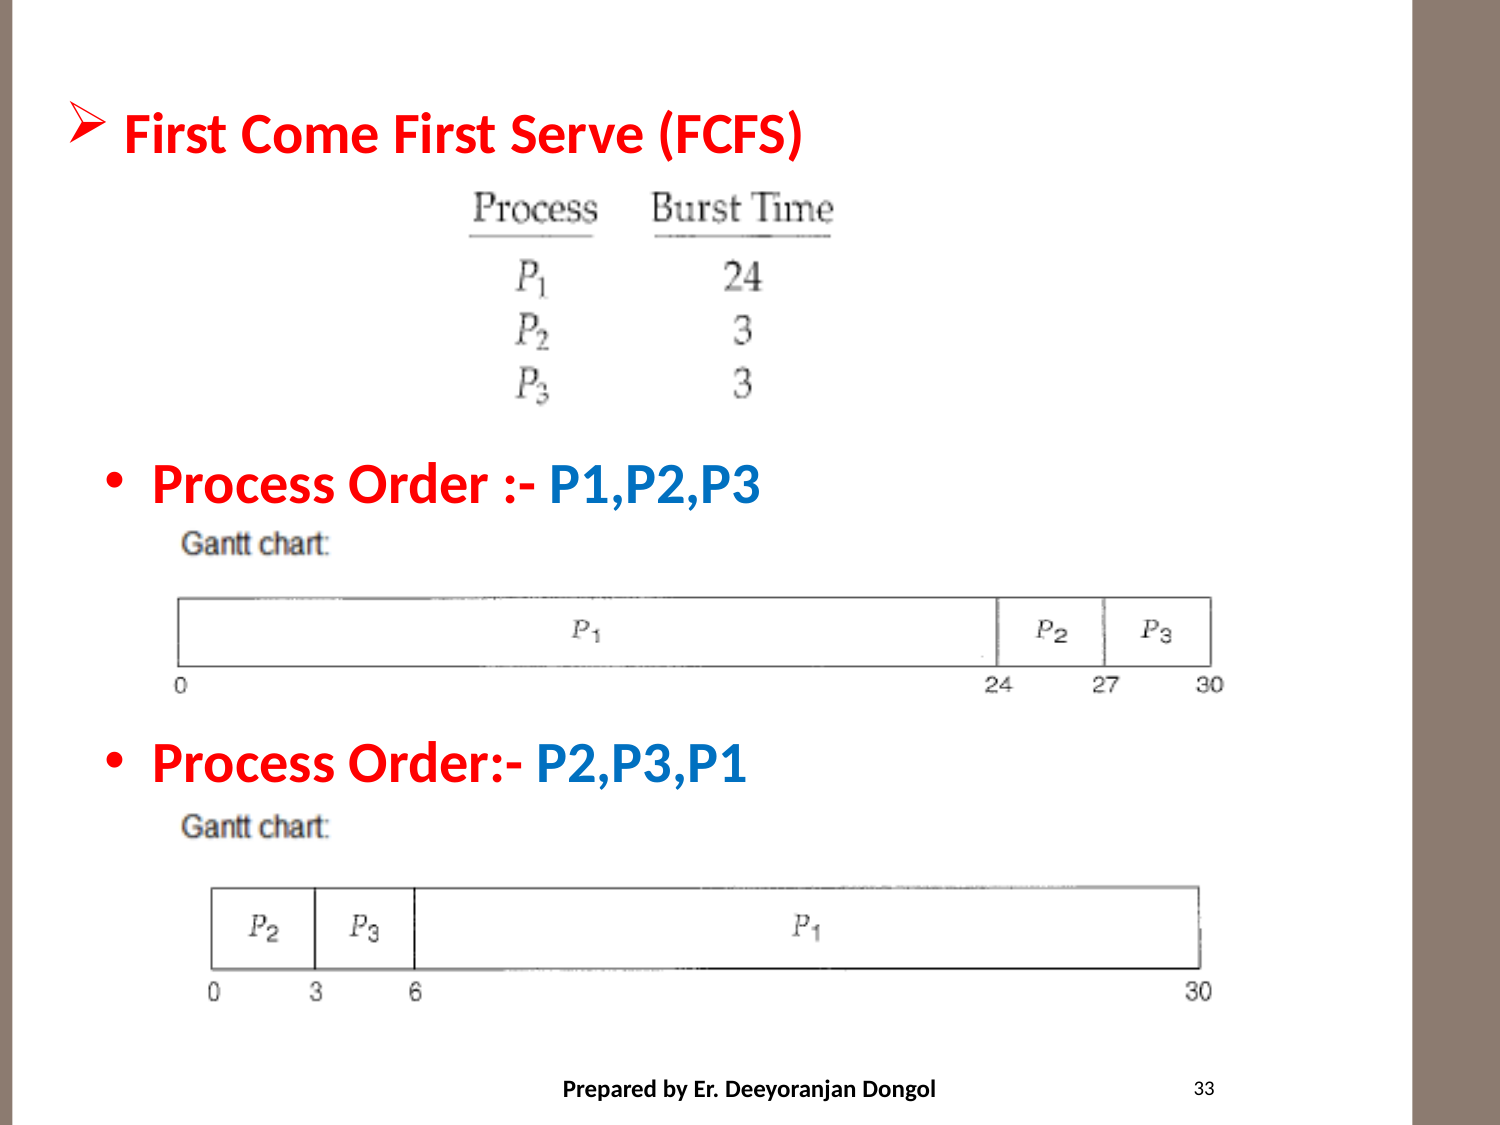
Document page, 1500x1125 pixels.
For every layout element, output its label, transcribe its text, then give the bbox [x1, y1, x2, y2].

footer Prepared by Er. Deeyoranjan Dongol [443, 1062, 1057, 1113]
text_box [162, 799, 1245, 1026]
picture [412, 174, 865, 451]
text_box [137, 515, 1245, 726]
slide_number 33 [1067, 1061, 1230, 1112]
text_box First Come First Serve (FCFS) Process Order :- P1,P2,P3 Process Order:- P2,P3,P1 [49, 87, 1400, 802]
